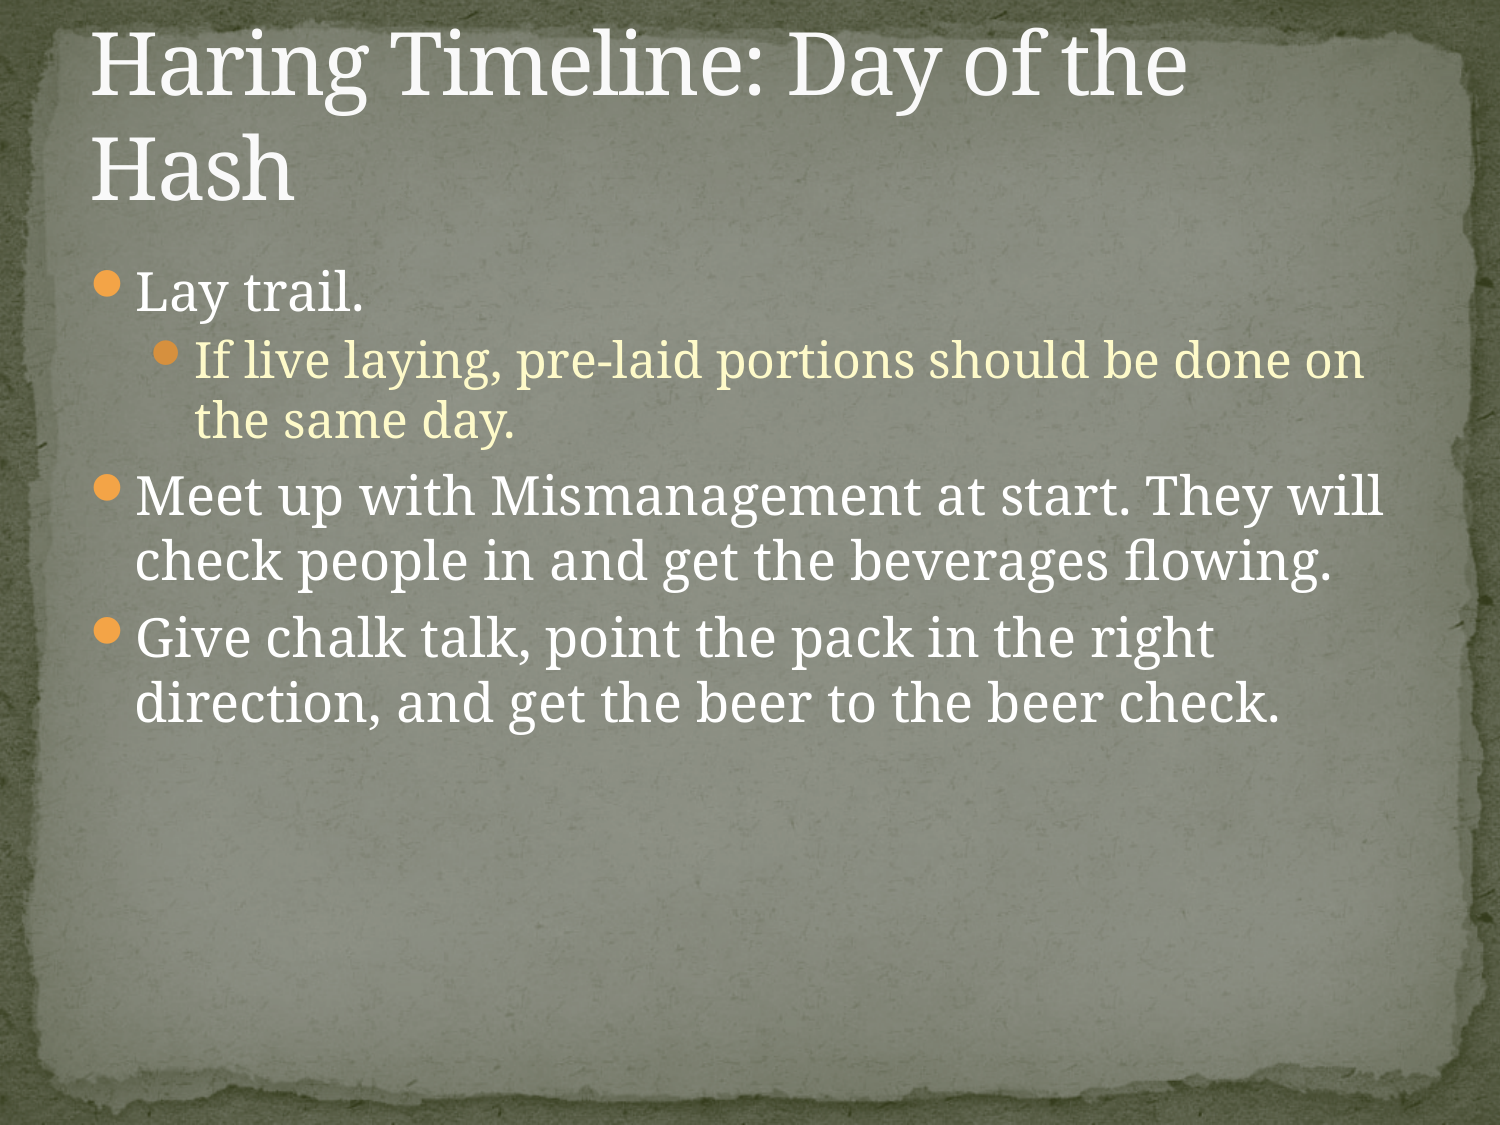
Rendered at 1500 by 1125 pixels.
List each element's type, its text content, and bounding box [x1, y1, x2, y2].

title Haring Timeline: Day of the Hash [74, 24, 1425, 225]
list Lay trail. If live laying, pre-laid portions should be done on the same day. Meet up with Mismanagement at start. They will check people in and get the beverages flowing. Give chalk talk, point the pack in the right direction, and get the beer to the beer check. [75, 249, 1425, 1000]
